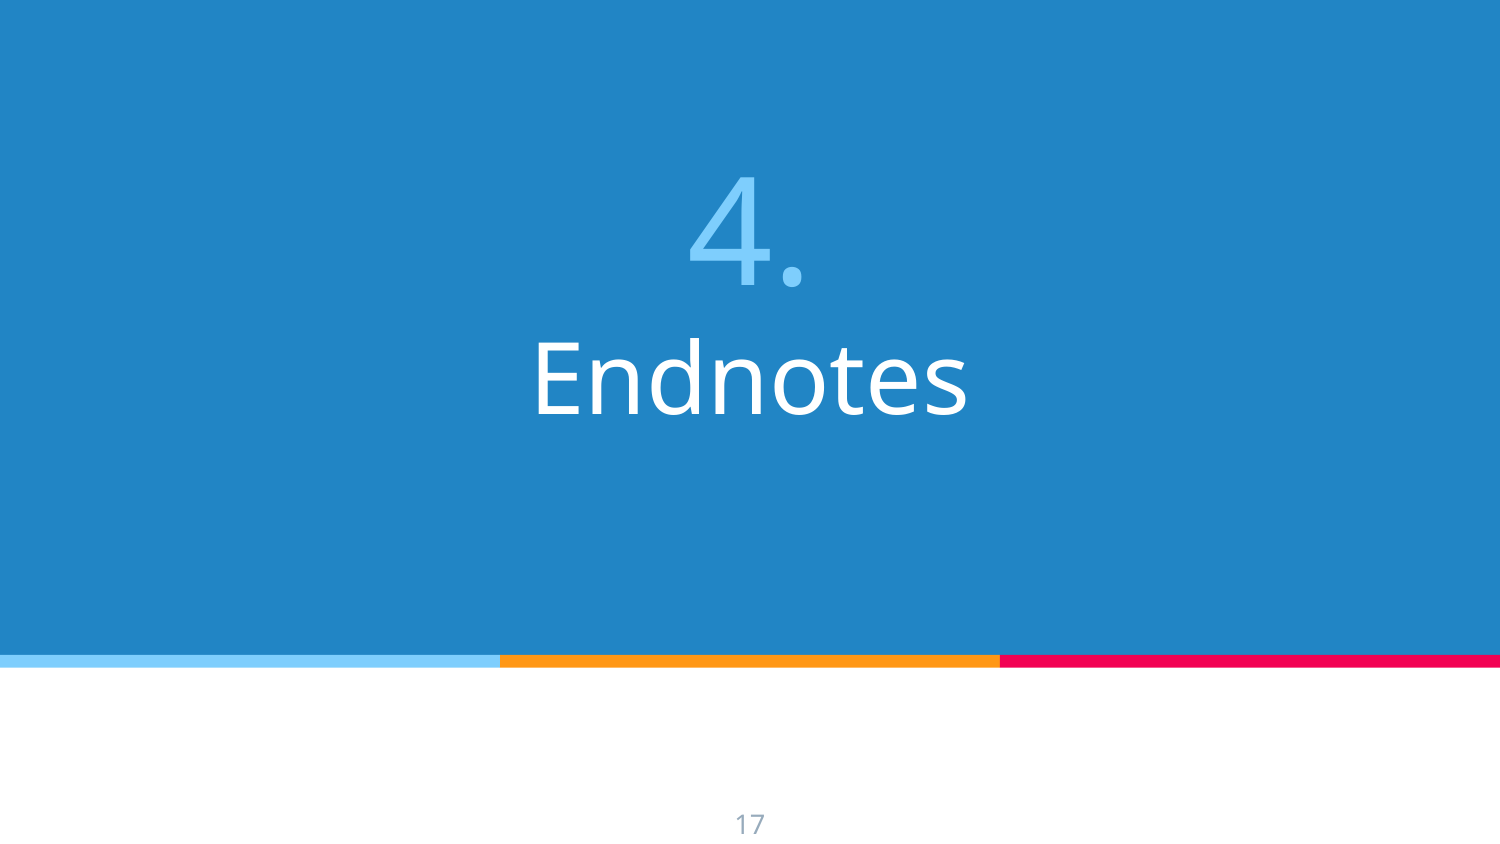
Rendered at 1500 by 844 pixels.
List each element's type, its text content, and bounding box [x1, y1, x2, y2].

title 4. Endnotes [112, 259, 1388, 450]
slide_number ‹#› [0, 792, 1500, 844]
